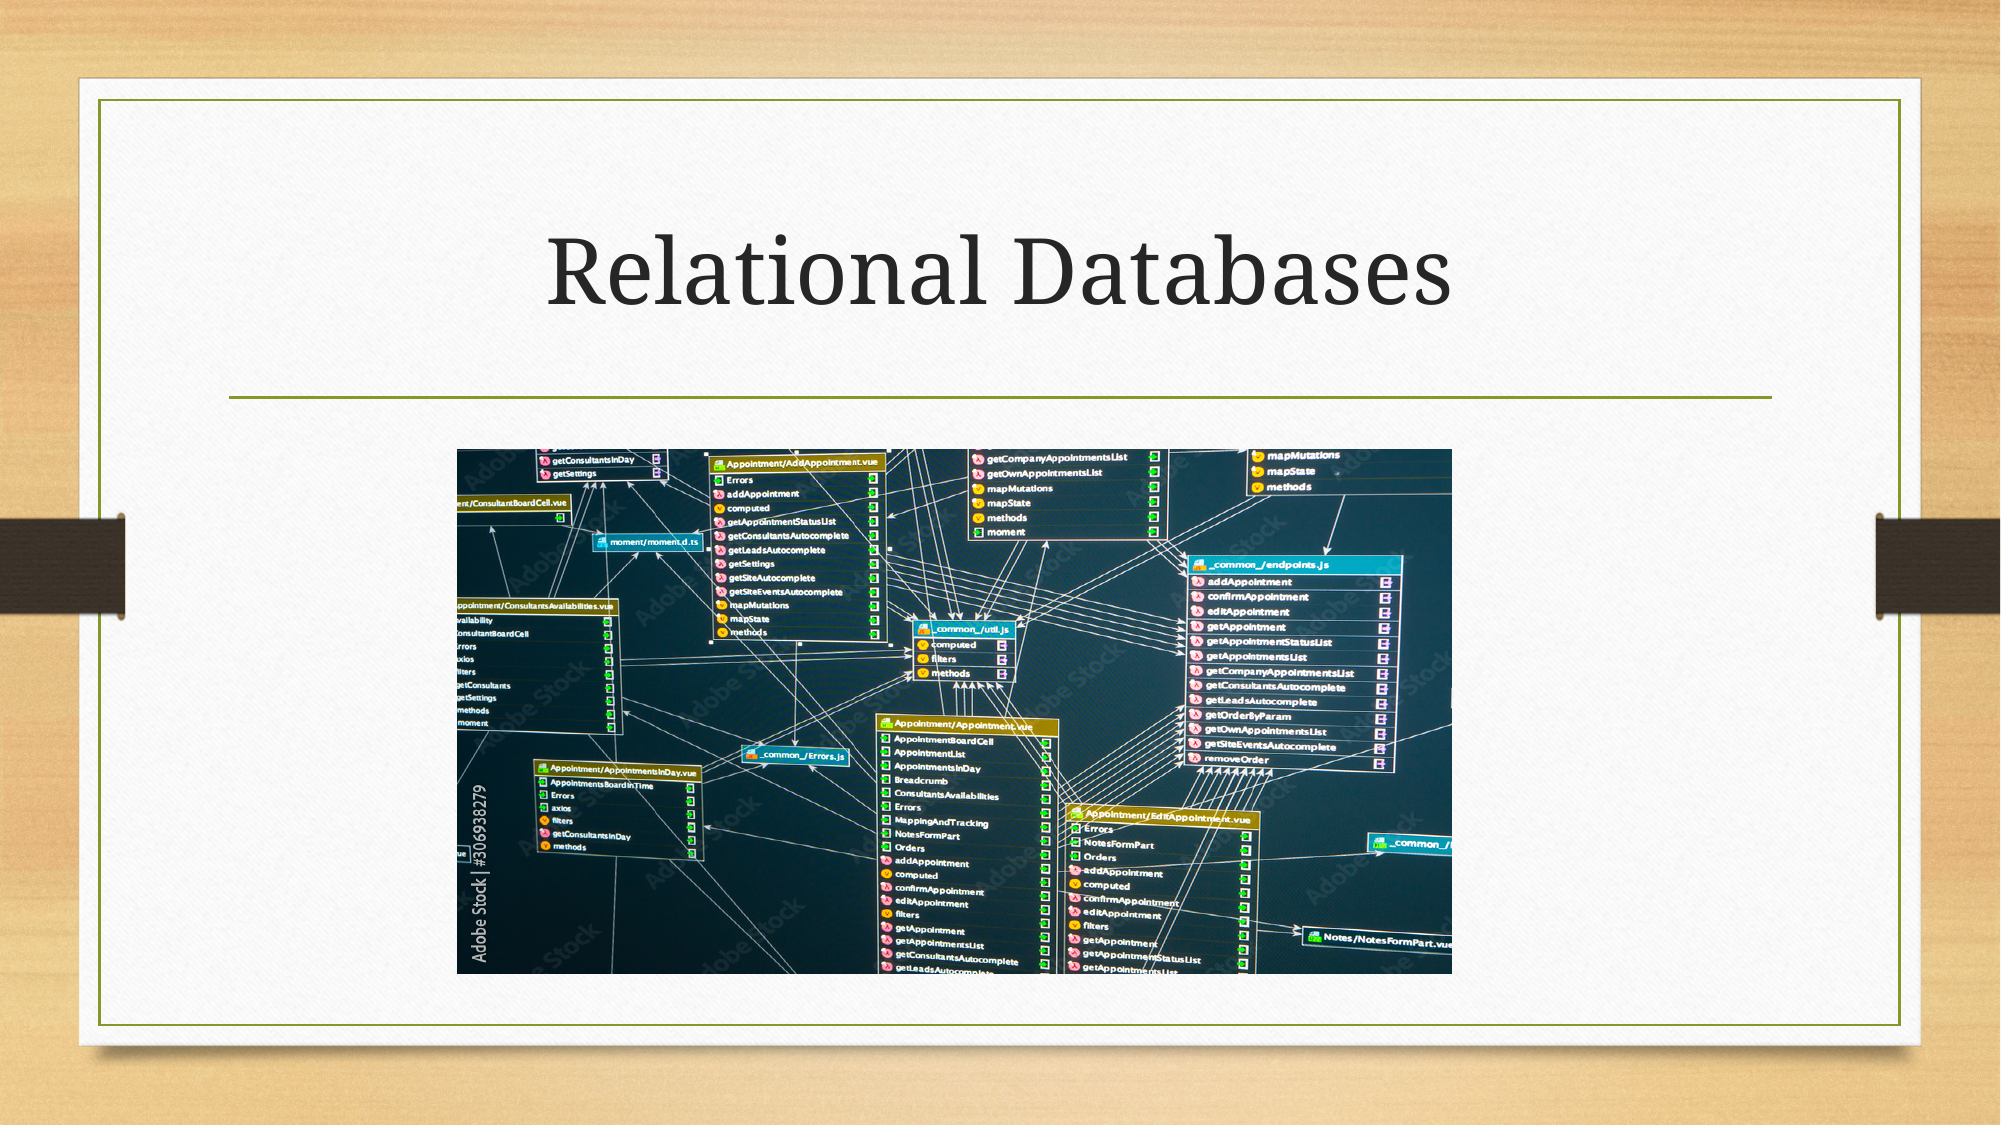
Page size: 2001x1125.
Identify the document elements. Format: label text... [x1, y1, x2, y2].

picture [0, 0, 2001, 1125]
title Relational Databases [212, 161, 1788, 375]
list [457, 449, 1452, 974]
